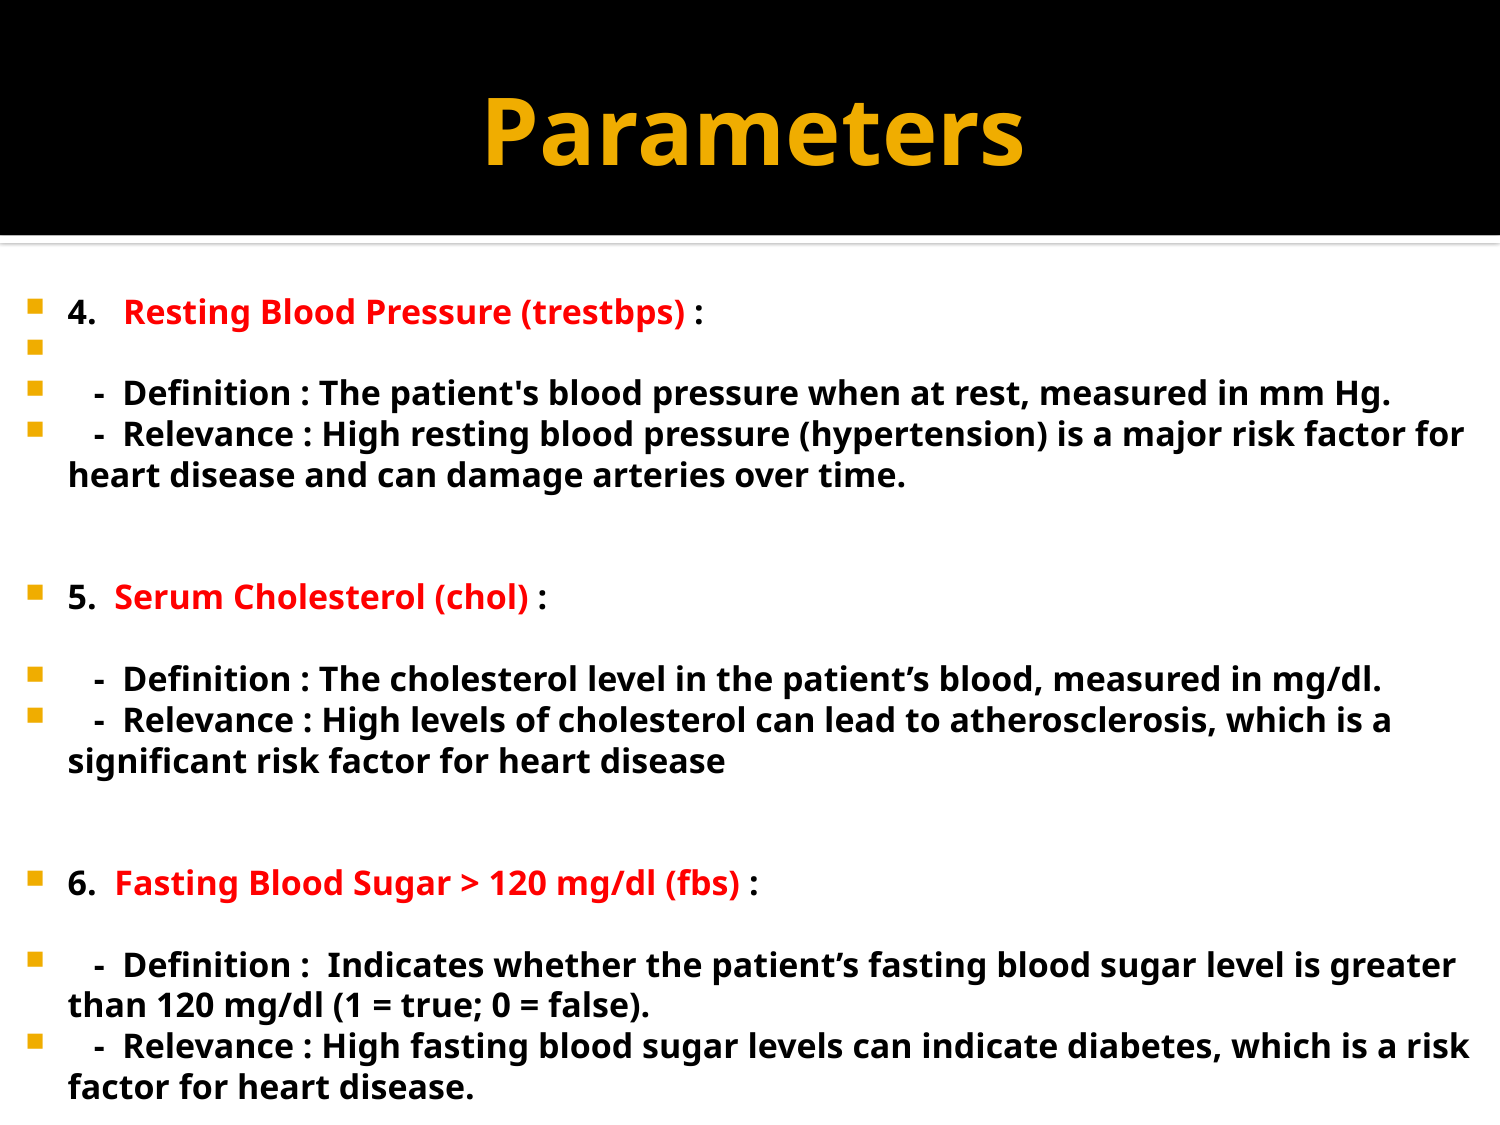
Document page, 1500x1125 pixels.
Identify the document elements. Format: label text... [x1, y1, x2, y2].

list 4. Resting Blood Pressure (trestbps) : - Definition : The patient's blood pressure when at rest, measured in mm Hg. - Relevance : High resting blood pressure (hypertension) is a major risk factor for heart disease and can damage arteries over time. 5. Serum Cholesterol (chol) : - Definition : The cholesterol level in the patient’s blood, measured in mg/dl. - Relevance : High levels of cholesterol can lead to atherosclerosis, which is a significant risk factor for heart disease 6. Fasting Blood Sugar > 120 mg/dl (fbs) : - Definition : Indicates whether the patient’s fasting blood sugar level is greater than 120 mg/dl (1 = true; 0 = false). - Relevance : High fasting blood sugar levels can indicate diabetes, which is a risk factor for heart disease. [0, 234, 1500, 1125]
title Parameters [75, 25, 1425, 231]
